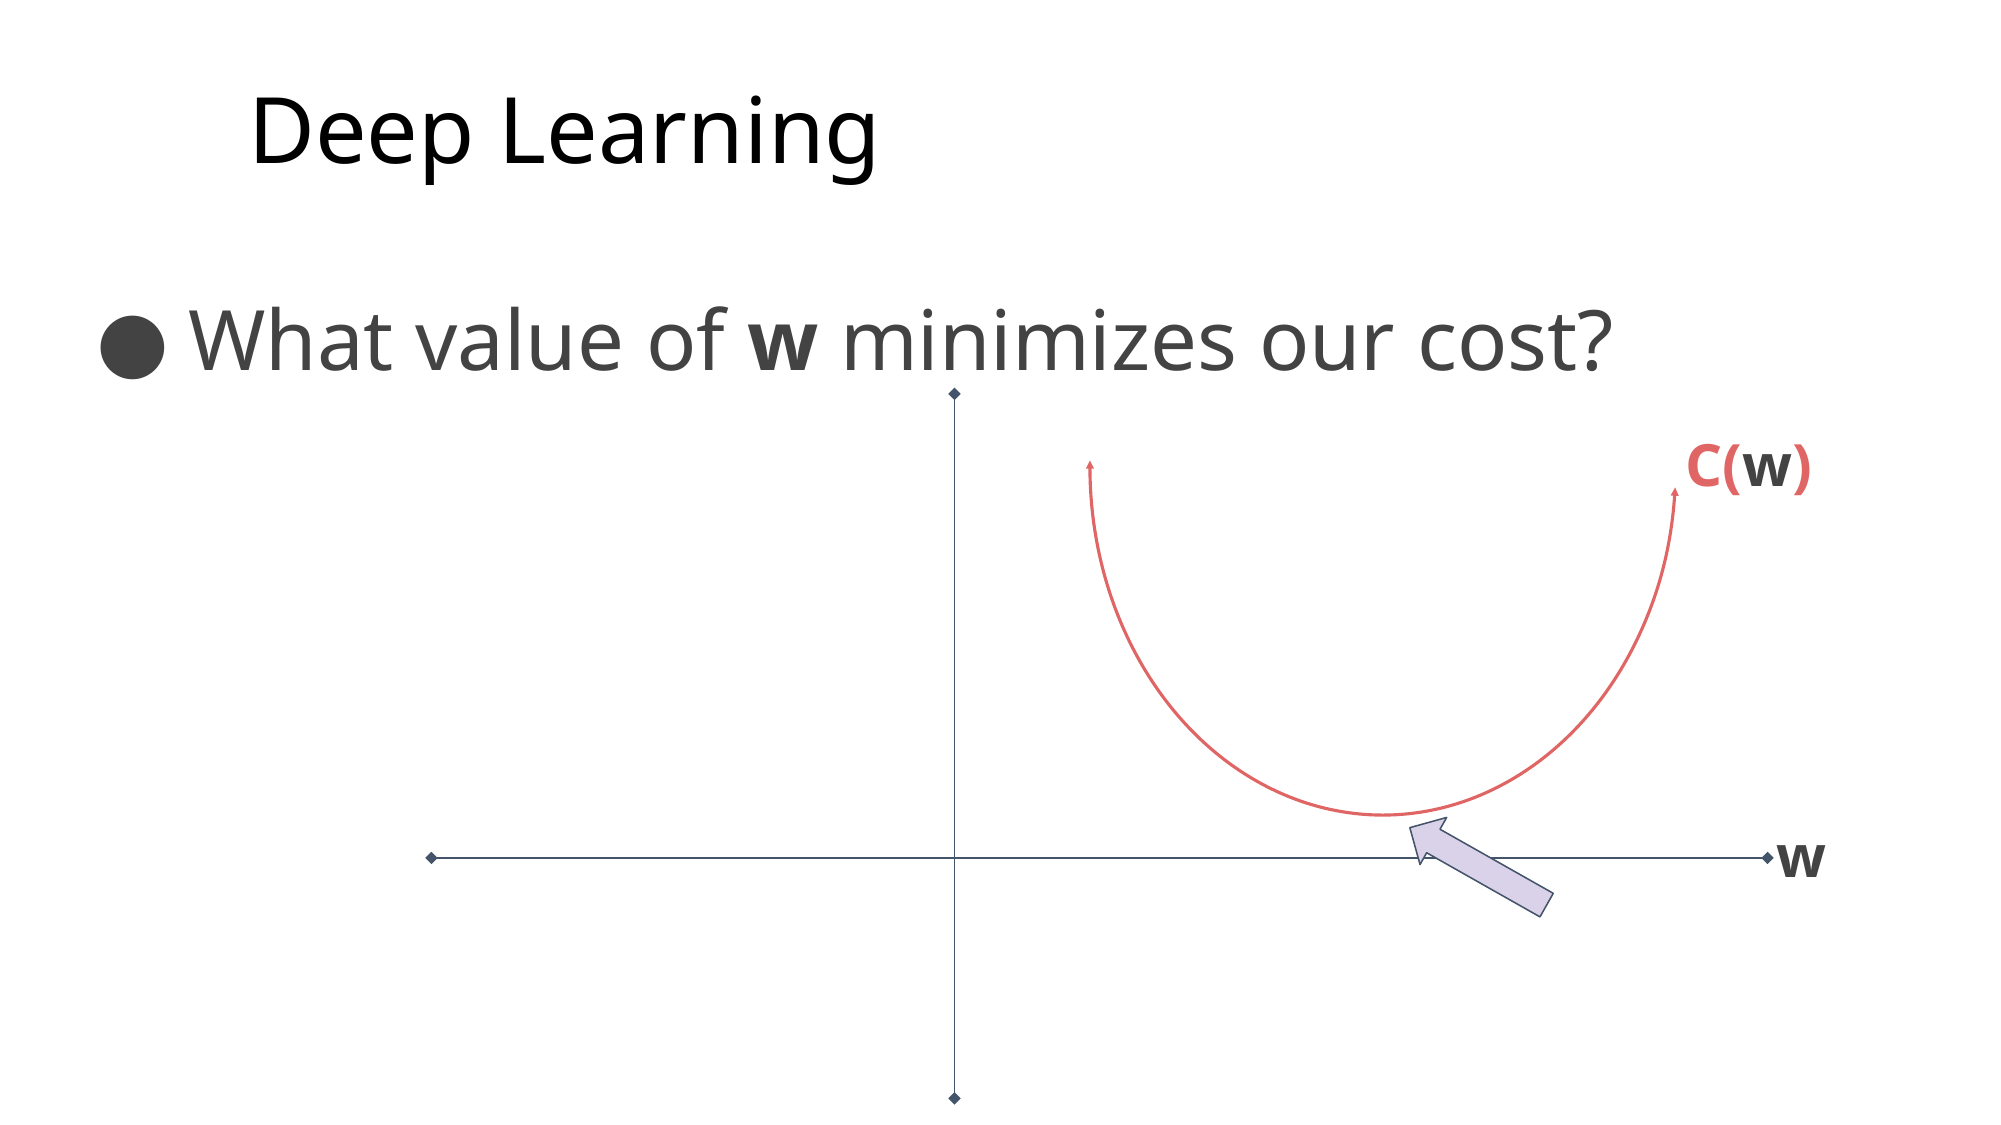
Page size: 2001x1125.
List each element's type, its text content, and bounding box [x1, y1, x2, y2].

text_box [1409, 817, 1490, 857]
list w [1756, 799, 1925, 917]
list C(w) [1665, 407, 2000, 526]
text_box [1437, 859, 1554, 917]
title Deep Learning [228, 64, 1932, 190]
list What value of w minimizes our cost? [68, 252, 1932, 421]
text_box [1085, 460, 1672, 816]
